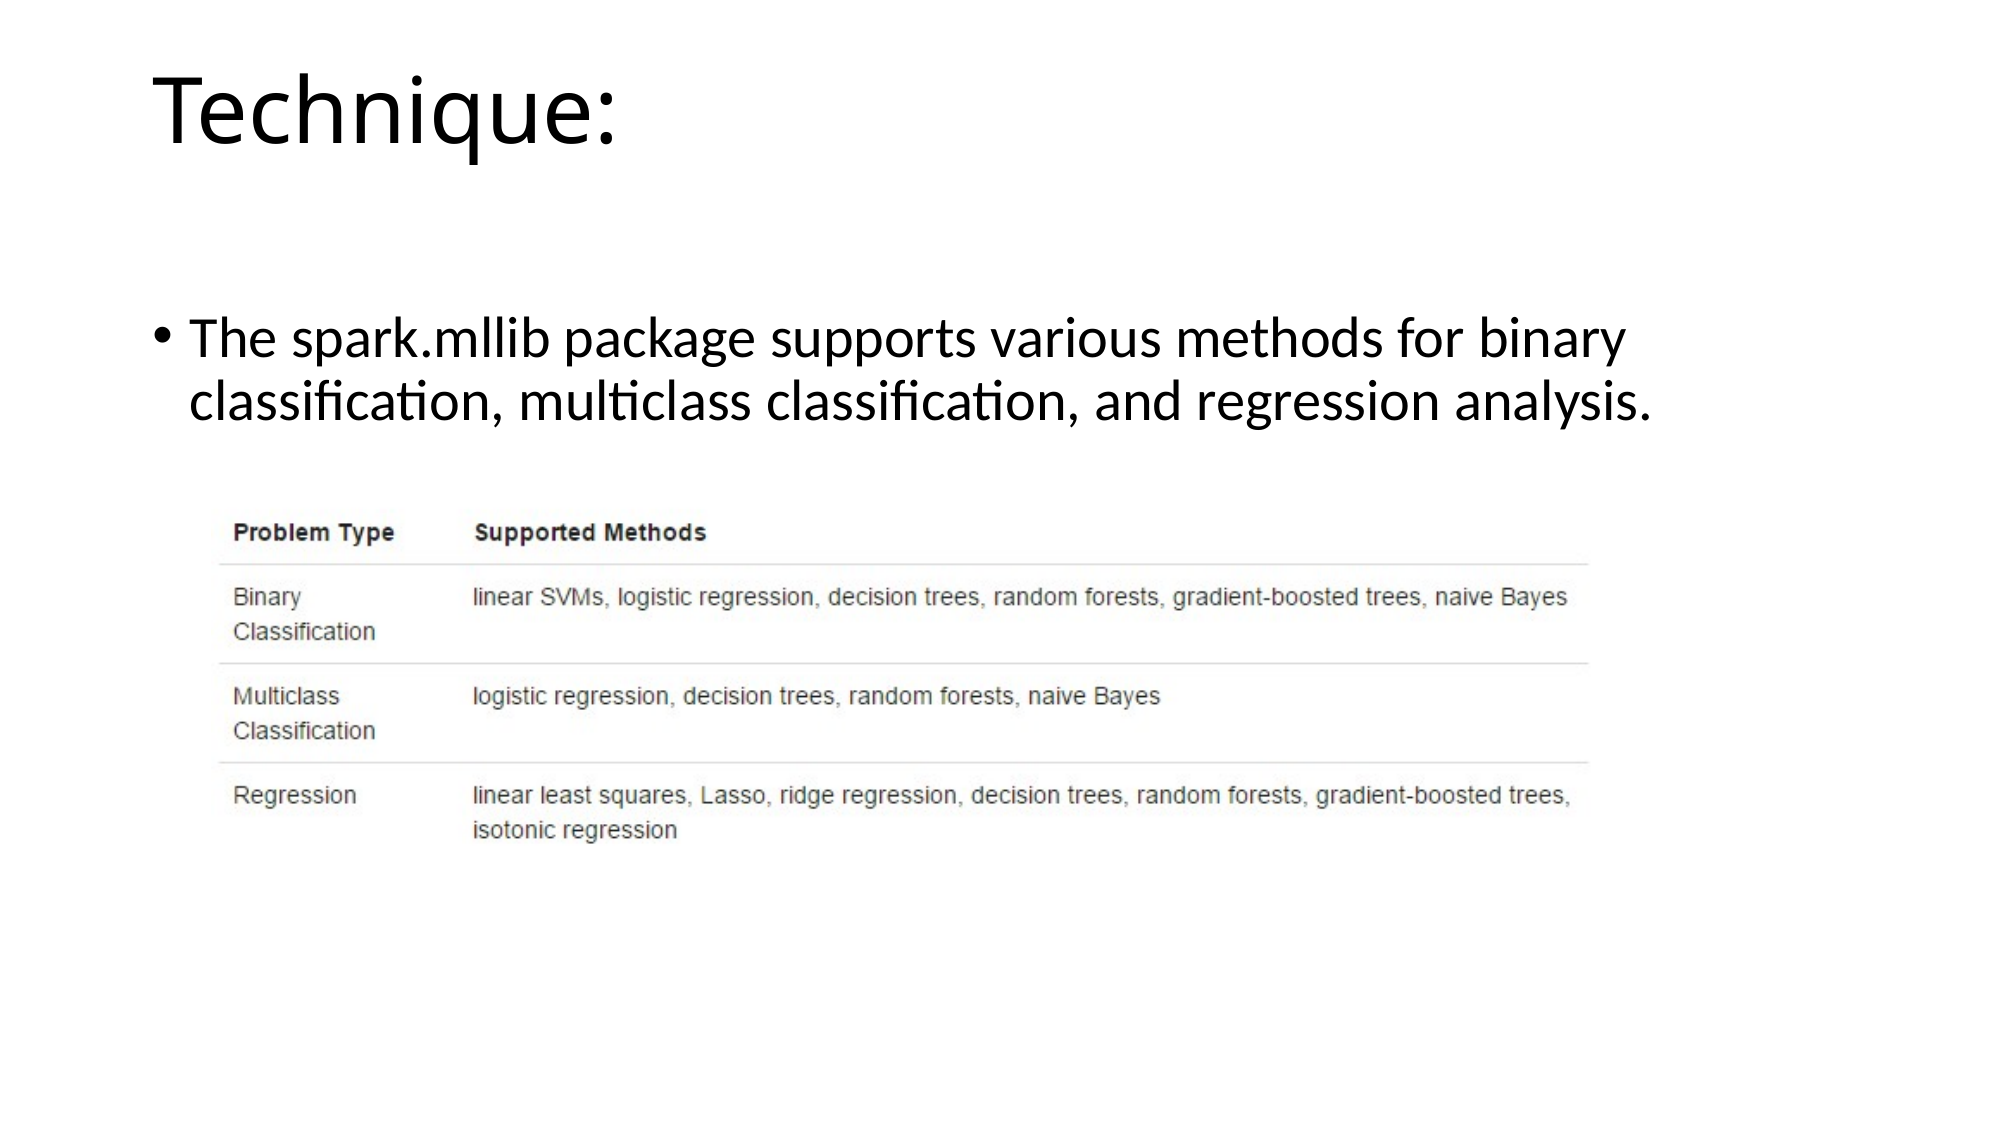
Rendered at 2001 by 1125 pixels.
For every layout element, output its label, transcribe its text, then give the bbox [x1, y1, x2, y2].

list The spark.mllib package supports various methods for binary classification, multiclass classification, and regression analysis. [137, 299, 1863, 1014]
picture [211, 482, 1606, 870]
title Technique: [137, 59, 1863, 278]
